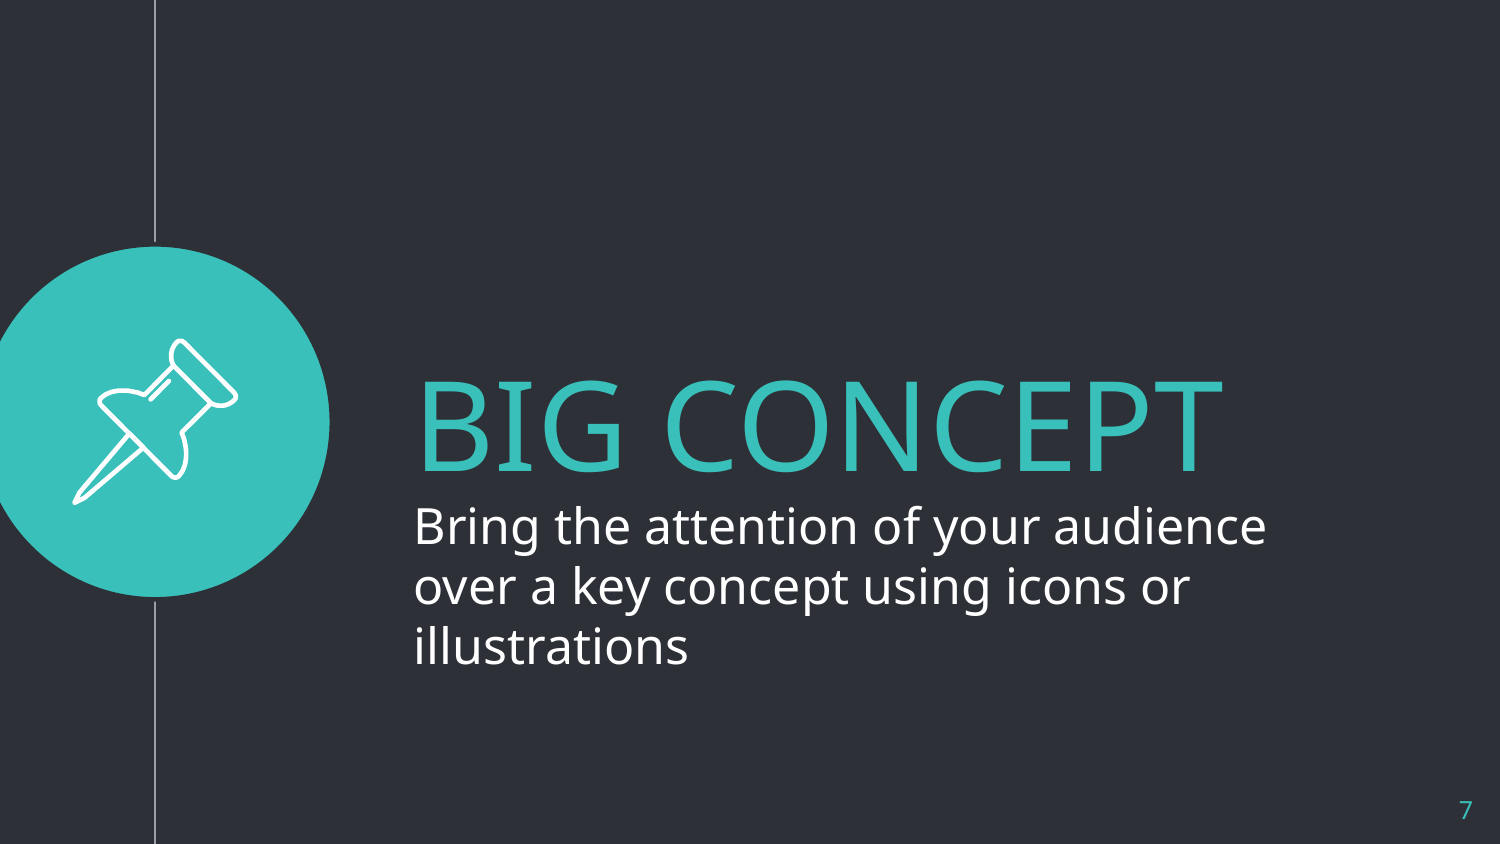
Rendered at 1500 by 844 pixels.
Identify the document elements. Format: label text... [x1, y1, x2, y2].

text_box [0, 244, 332, 600]
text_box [74, 340, 236, 504]
subtitle Bring the attention of your audience over a key concept using icons or illustrations [398, 479, 1388, 609]
title BIG CONCEPT [398, 326, 1388, 479]
slide_number ‹#› [1398, 779, 1489, 832]
